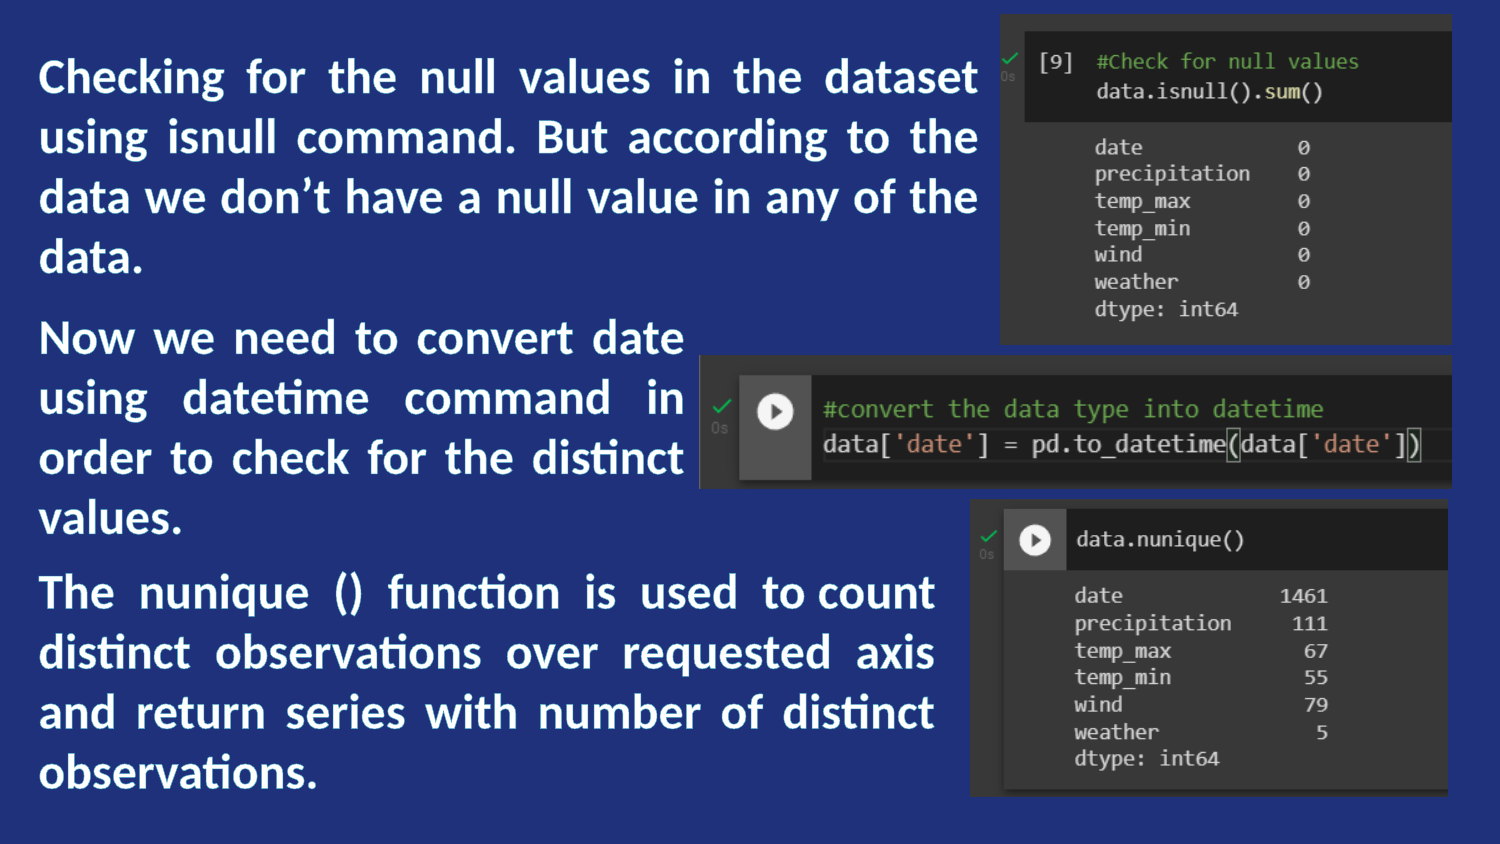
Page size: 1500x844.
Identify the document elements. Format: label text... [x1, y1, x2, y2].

text_box Now we need to convert date using datetime command in order to check for the distinct values. [23, 296, 700, 551]
text_box Checking for the null values in the dataset using isnull command. But according to the data we don’t have a null value in any of the data. [23, 35, 994, 291]
picture [970, 499, 1448, 798]
text_box The nunique () function is used to count distinct observations over requested axis and return series with number of distinct observations. [23, 551, 951, 806]
picture [699, 355, 1452, 489]
picture [999, 14, 1452, 345]
